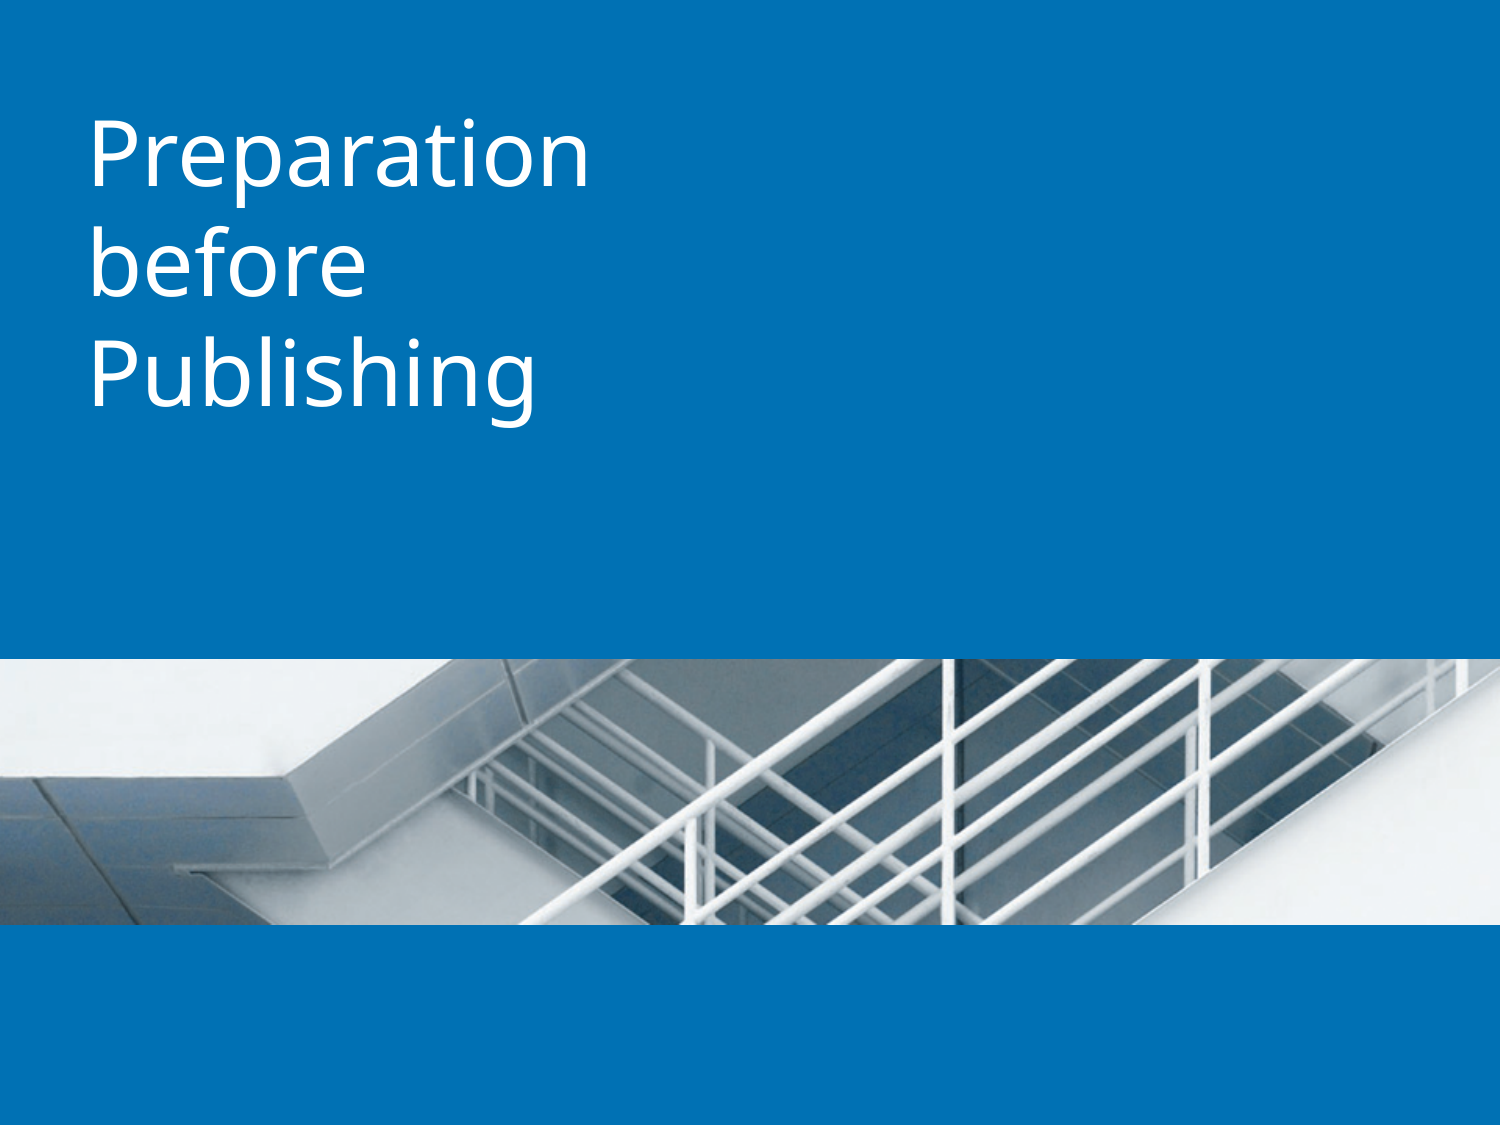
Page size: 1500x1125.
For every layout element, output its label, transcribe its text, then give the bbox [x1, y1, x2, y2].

title Preparation before Publishing [71, 87, 856, 600]
picture [0, 659, 1500, 925]
